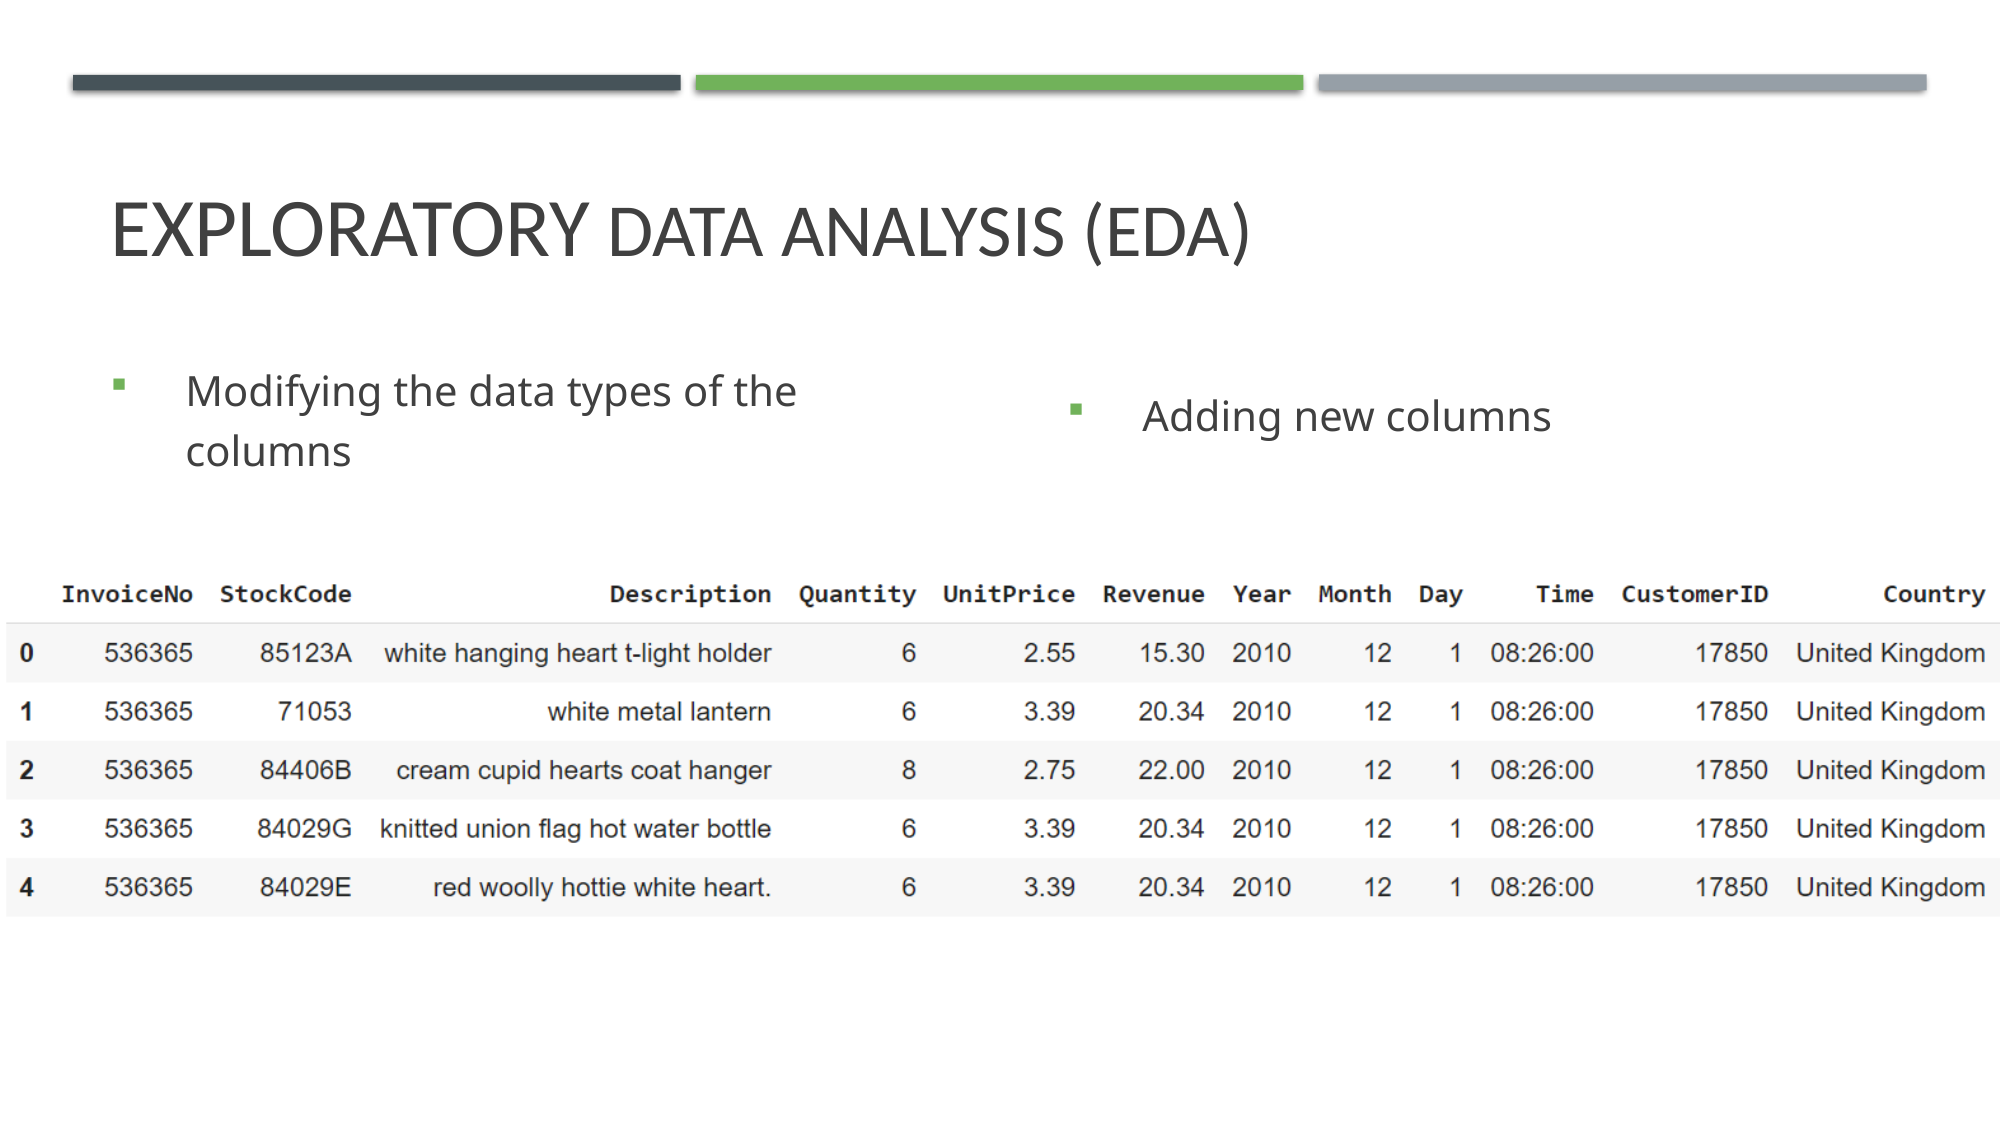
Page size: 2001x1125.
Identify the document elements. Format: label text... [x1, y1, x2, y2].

title Exploratory Data Analysis (EDA) [95, 119, 1905, 282]
picture [0, 572, 2000, 919]
list Modifying the data types of the columns [95, 369, 948, 461]
list Adding new columns [1052, 369, 1905, 460]
